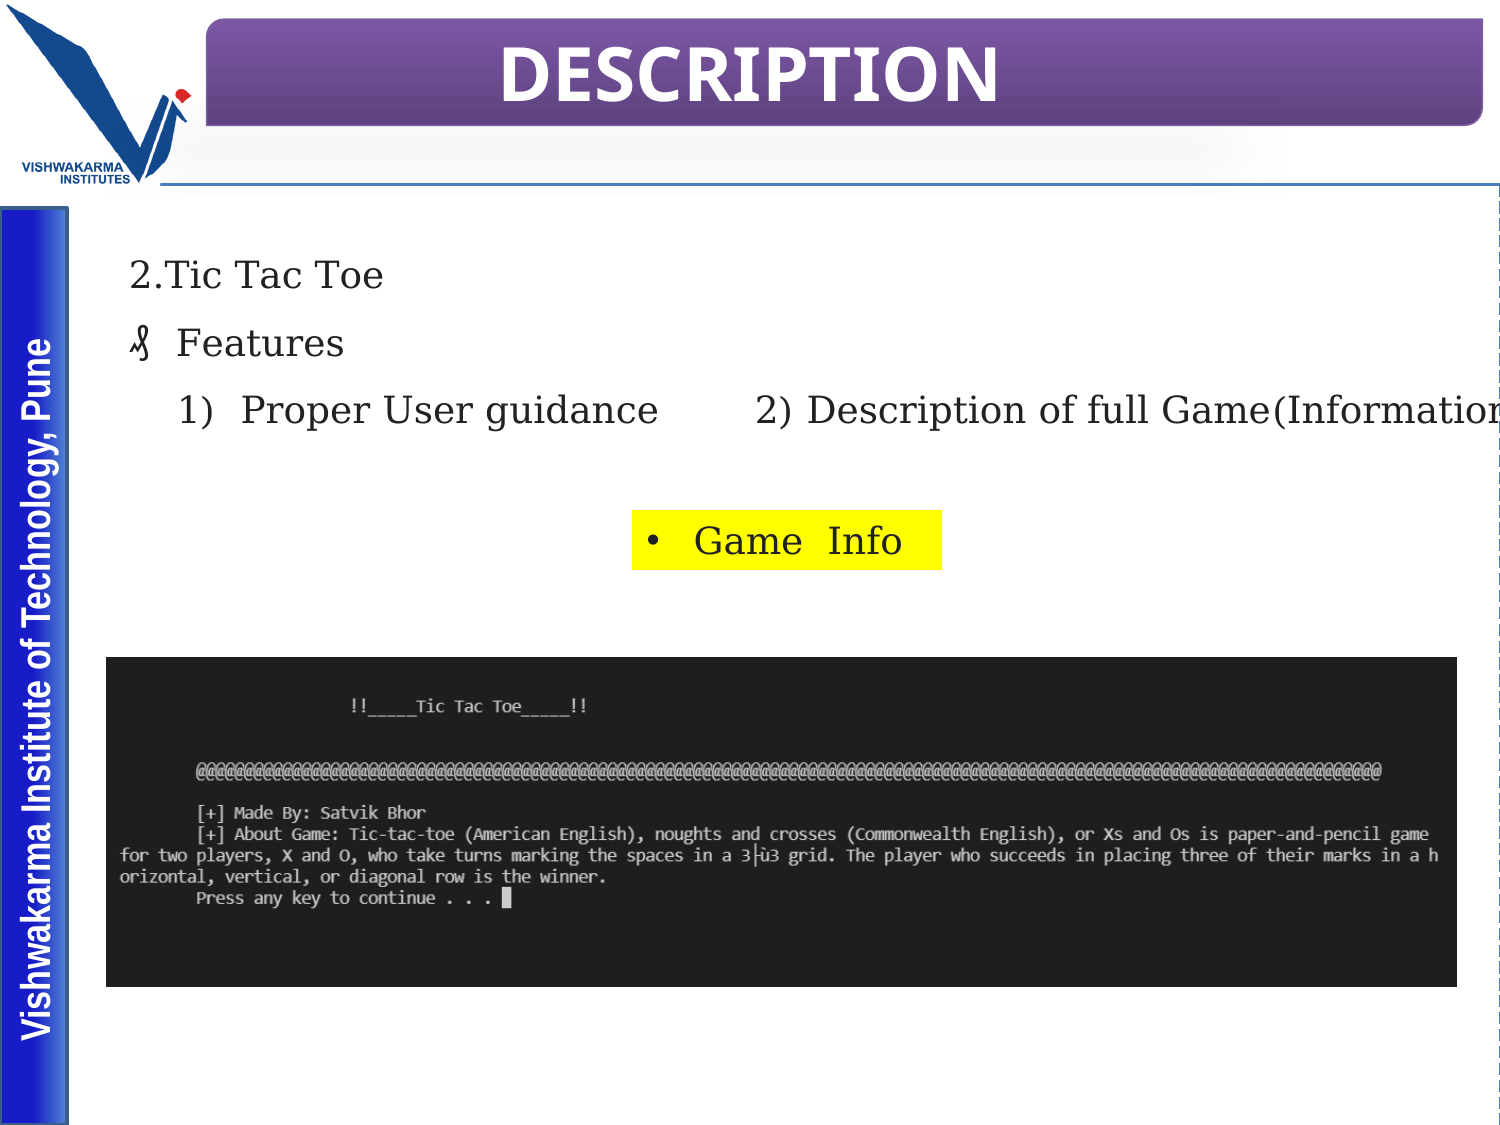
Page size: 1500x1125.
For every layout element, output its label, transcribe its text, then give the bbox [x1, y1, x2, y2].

text_box [0, 206, 69, 1125]
picture [0, 2, 199, 185]
picture [105, 657, 1457, 987]
text_box 2.Tic Tac Toe Features 1) Proper User guidance 2) Description of full Game(Information about Game) [114, 193, 1495, 507]
text_box DESCRIPTION [336, 19, 1164, 125]
text_box [205, 18, 1484, 127]
text_box Game Info [631, 510, 943, 570]
text_box Vishwakarma Institute of Technology, Pune [1, 205, 66, 1057]
text_box 2.Tic Tac Toe Features 1) Proper User guidance 2) Description of full Game(Information about Game) [203, 176, 1500, 184]
